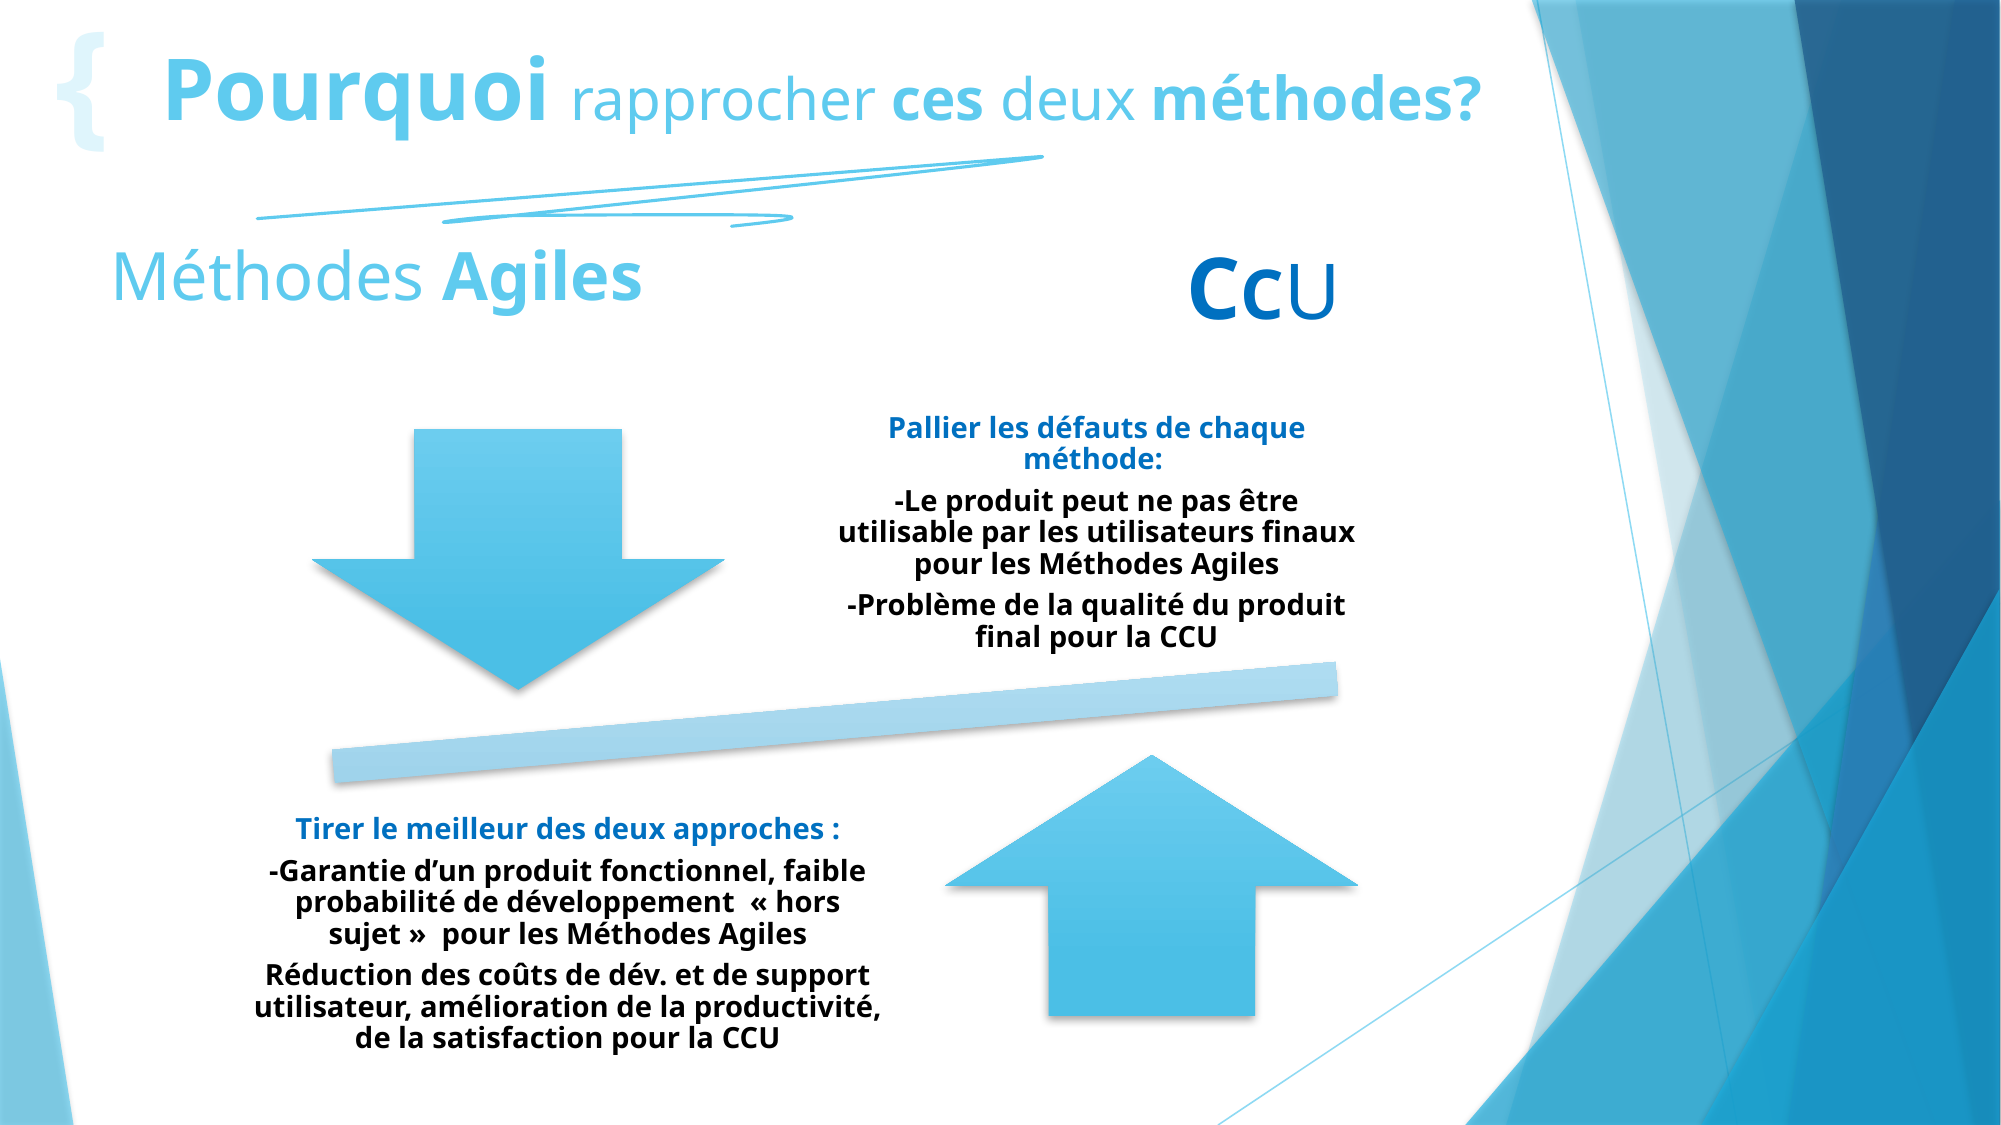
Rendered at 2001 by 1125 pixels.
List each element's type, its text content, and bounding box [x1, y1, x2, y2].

text_box Pourquoi rapprocher ces deux méthodes? [146, 27, 1854, 216]
text_box [255, 154, 1045, 226]
text_box { [0, 0, 258, 166]
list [145, 395, 1525, 1050]
text_box CCU [1171, 226, 2000, 415]
text_box Méthodes Agiles [95, 226, 1171, 415]
